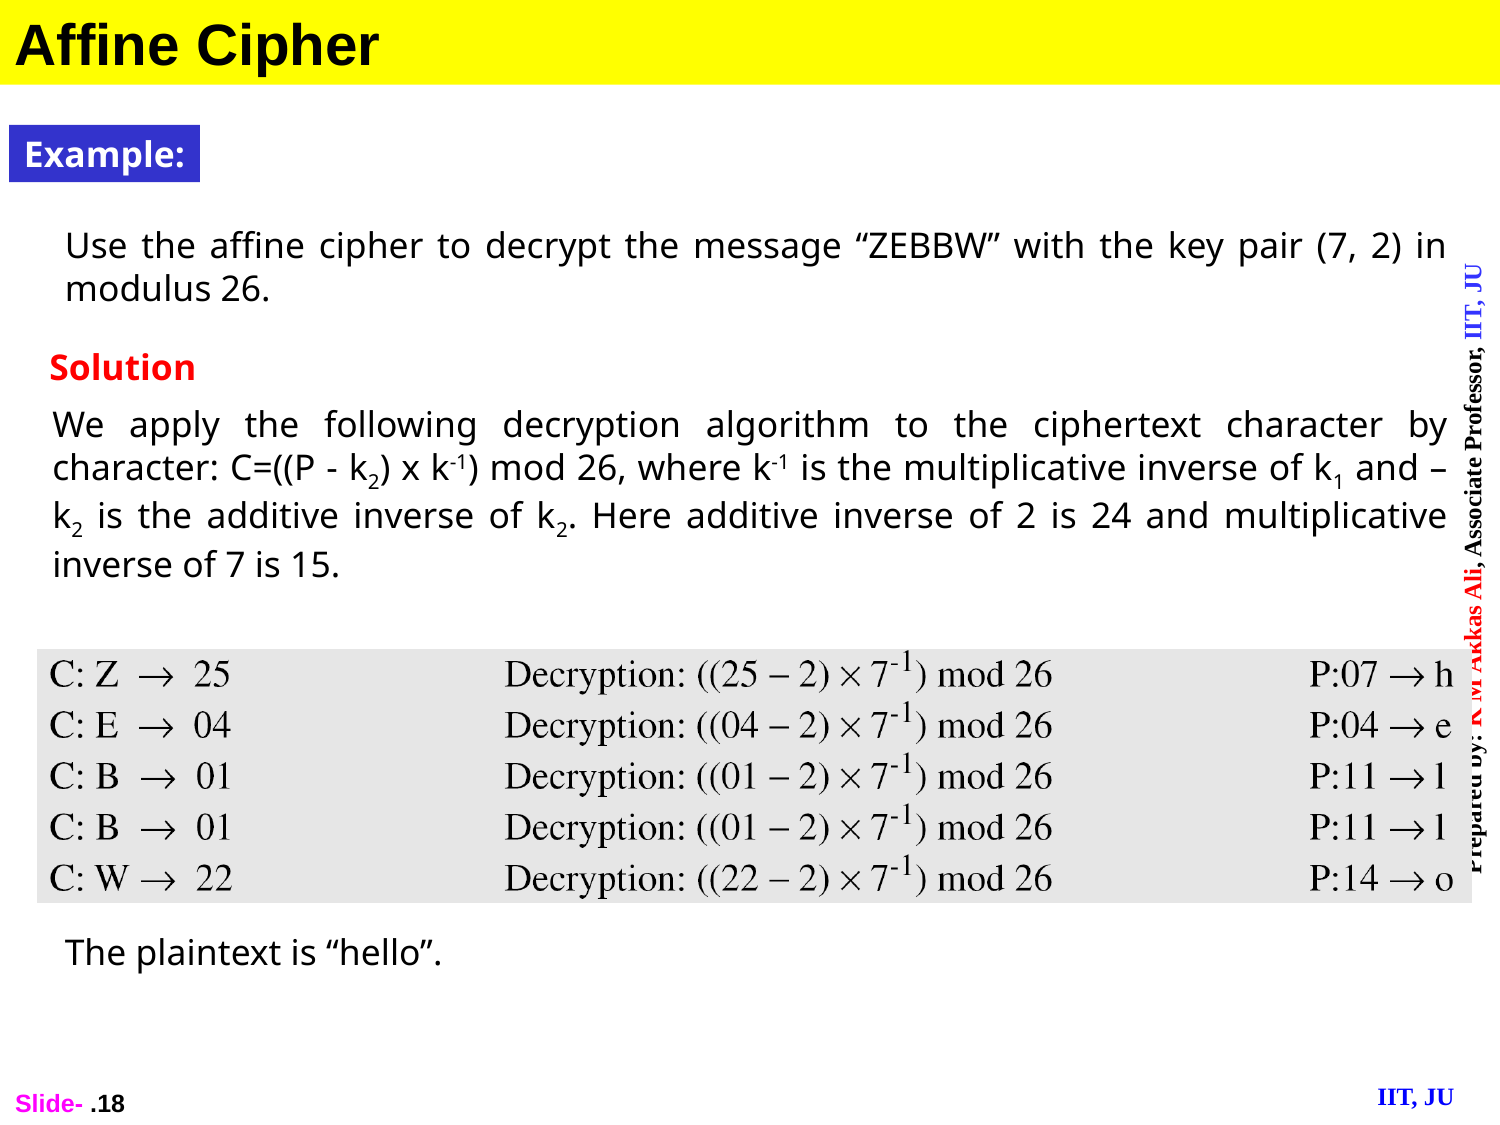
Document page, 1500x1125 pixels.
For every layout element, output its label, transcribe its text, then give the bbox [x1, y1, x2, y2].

text_box The plaintext is “hello”. [50, 922, 1500, 980]
slide_number Slide- .18 [0, 1049, 313, 1125]
picture [37, 649, 1472, 903]
text_box Affine Cipher [0, 0, 1500, 85]
text_box We apply the following decryption algorithm to the ciphertext character by character: C=((P - k2) x k-1) mod 26, where k-1 is the multiplicative inverse of k1 and –k2 is the additive inverse of k2. Here additive inverse of 2 is 24 and multiplicative inverse of 7 is 15. [37, 395, 1463, 592]
text_box Solution [34, 337, 212, 395]
text_box Use the affine cipher to decrypt the message “ZEBBW” with the key pair (7, 2) in modulus 26. [49, 215, 1463, 316]
text_box Example: [9, 124, 200, 183]
